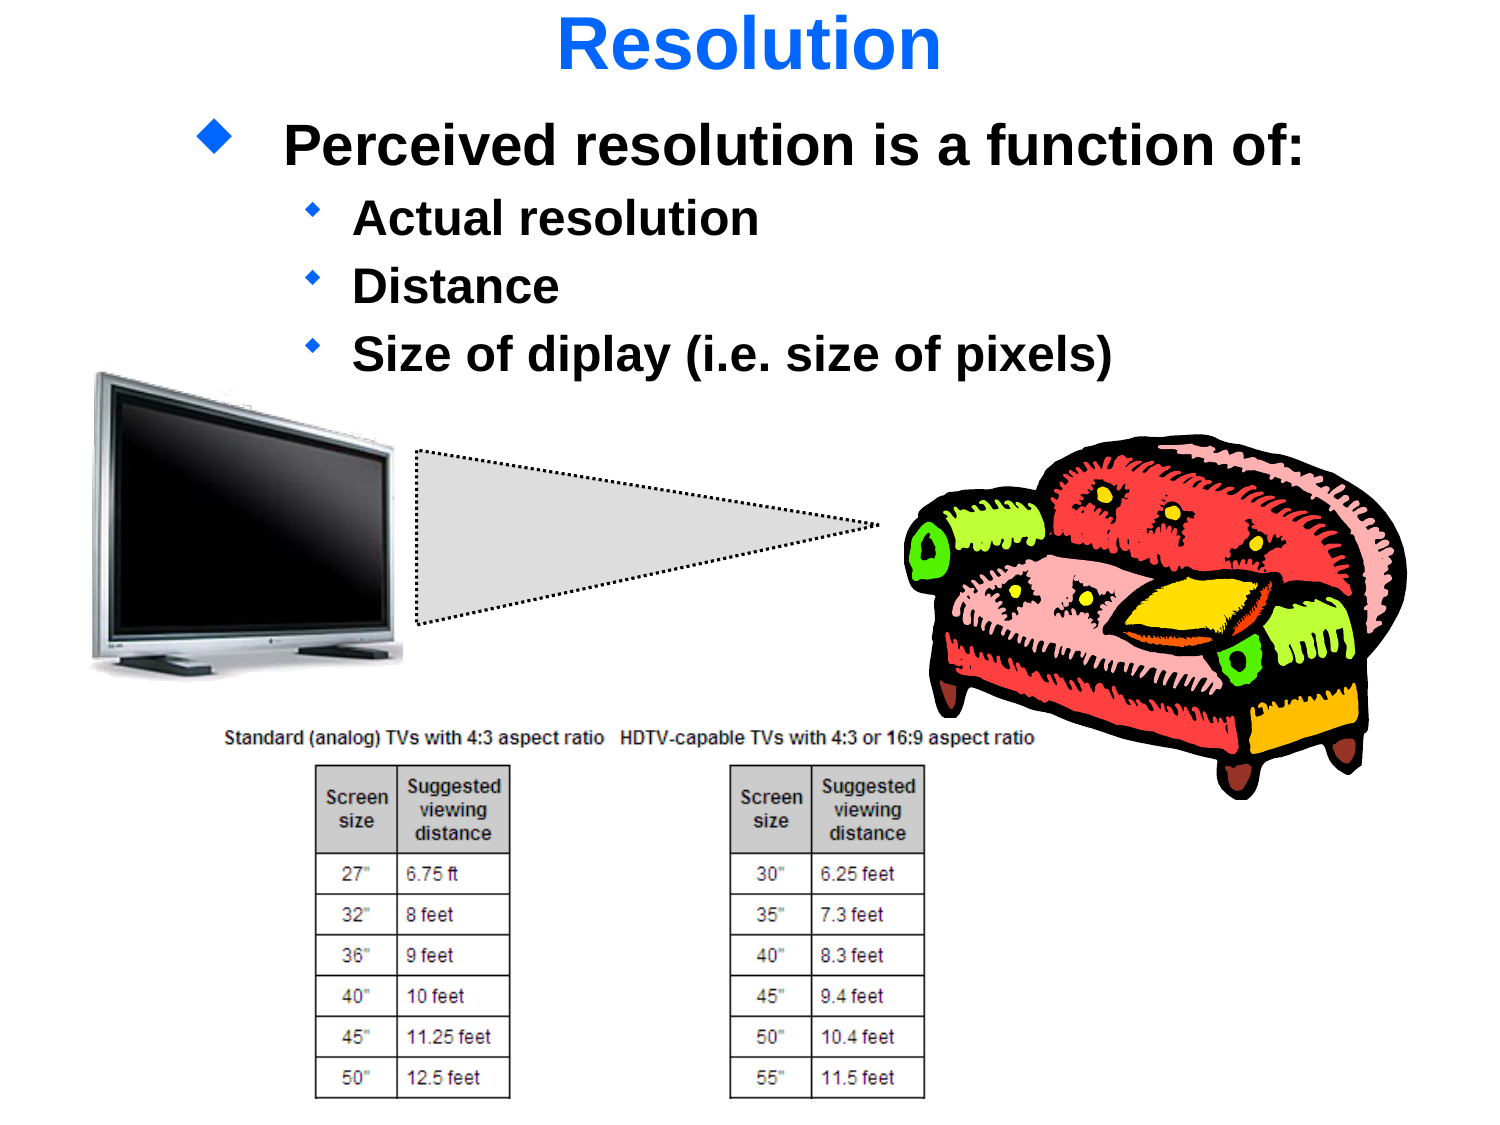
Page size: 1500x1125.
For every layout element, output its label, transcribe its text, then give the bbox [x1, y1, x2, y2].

title Resolution [0, 8, 1500, 109]
text_box [416, 450, 880, 625]
text_box Perceived resolution is a function of: Actual resolution Distance Size of diplay (i.e. size of pixels) [112, 113, 1388, 389]
picture [212, 421, 1421, 1099]
picture [79, 362, 403, 688]
